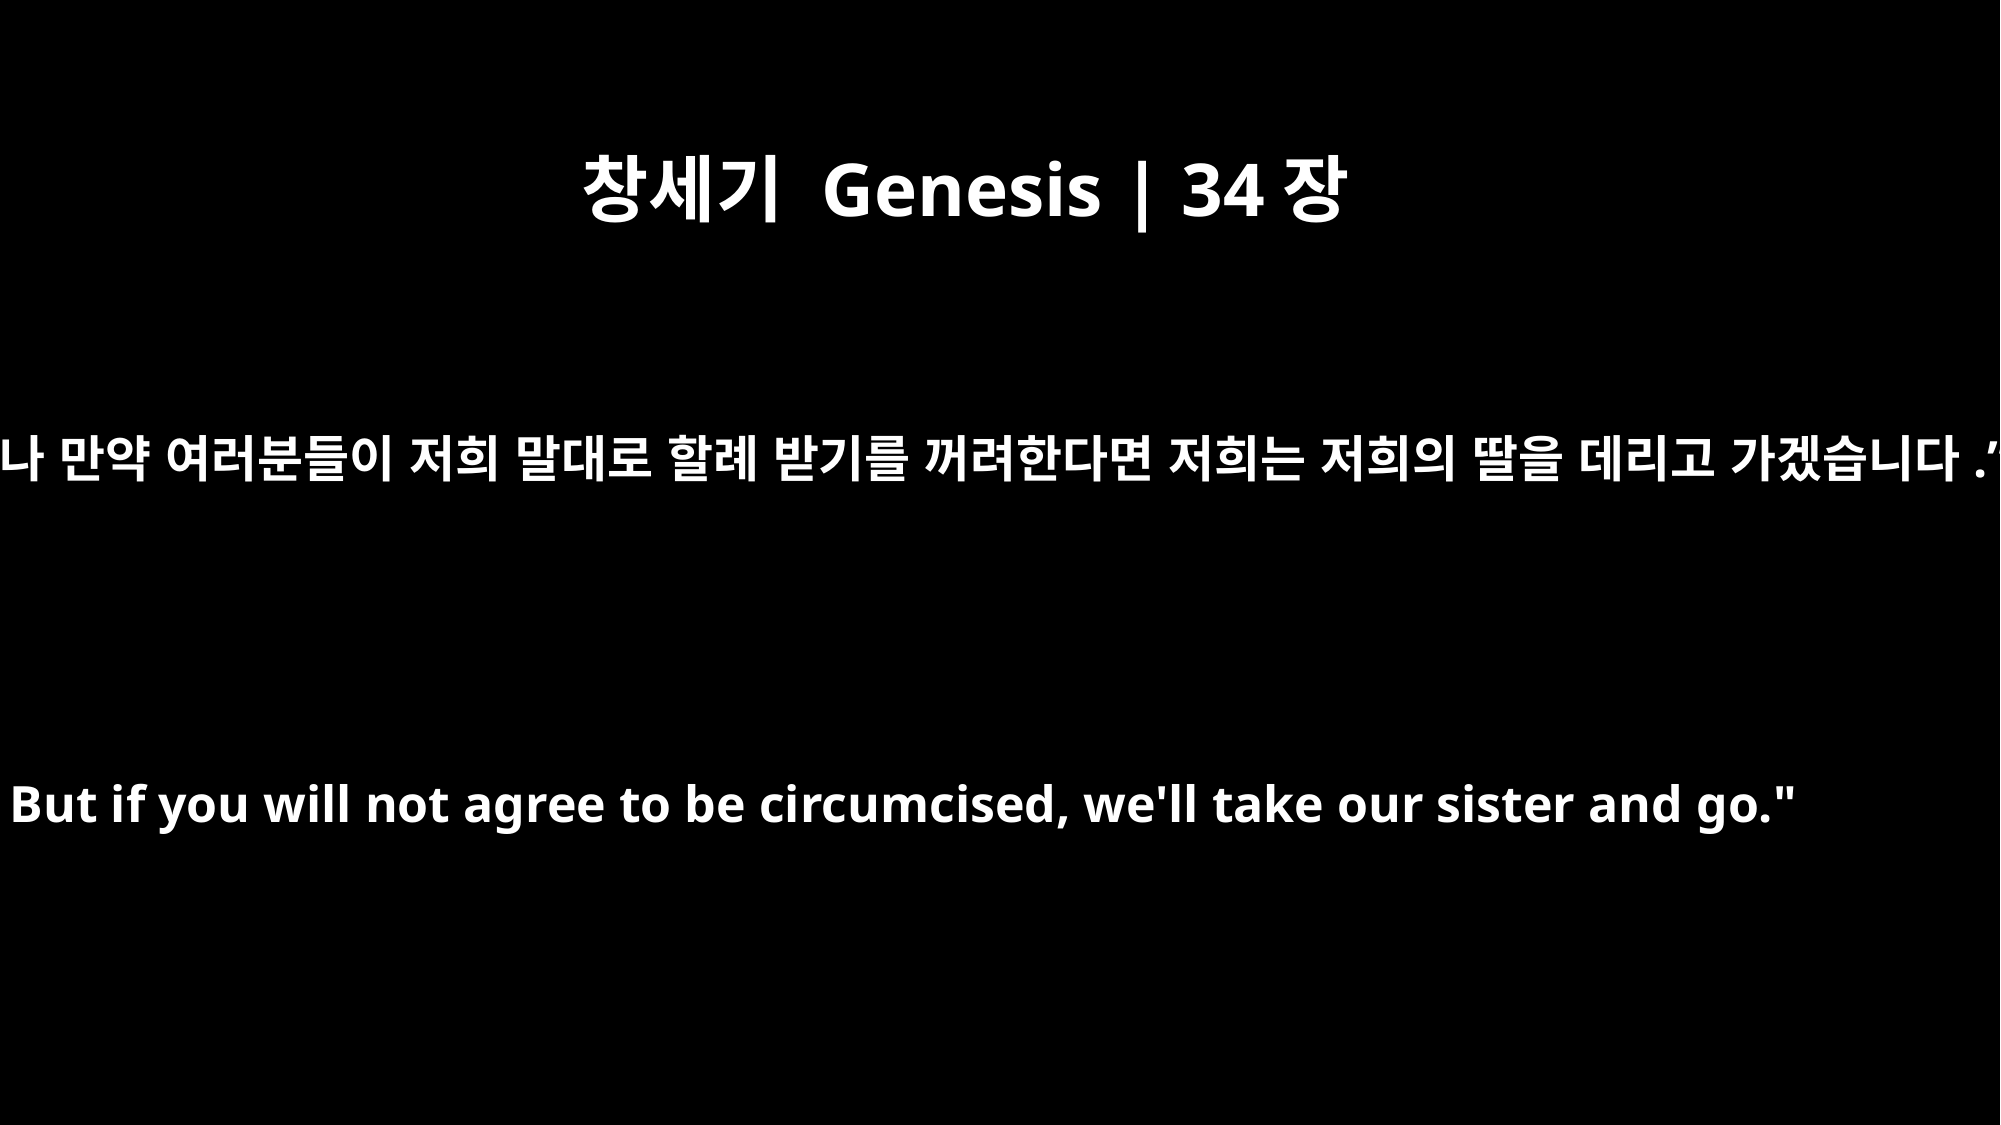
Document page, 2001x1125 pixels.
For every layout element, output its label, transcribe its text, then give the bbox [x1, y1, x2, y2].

text_box But if you will not agree to be circumcised, we'll take our sister and go." [0, 764, 1813, 840]
text_box 17 그러나 만약 여러분들이 저희 말대로 할례 받기를 꺼려한다면 저희는 저희의 딸을 데리고 가겠습니다.” [0, 359, 2000, 495]
text_box 창세기 Genesis | 34장 [566, 136, 1365, 239]
